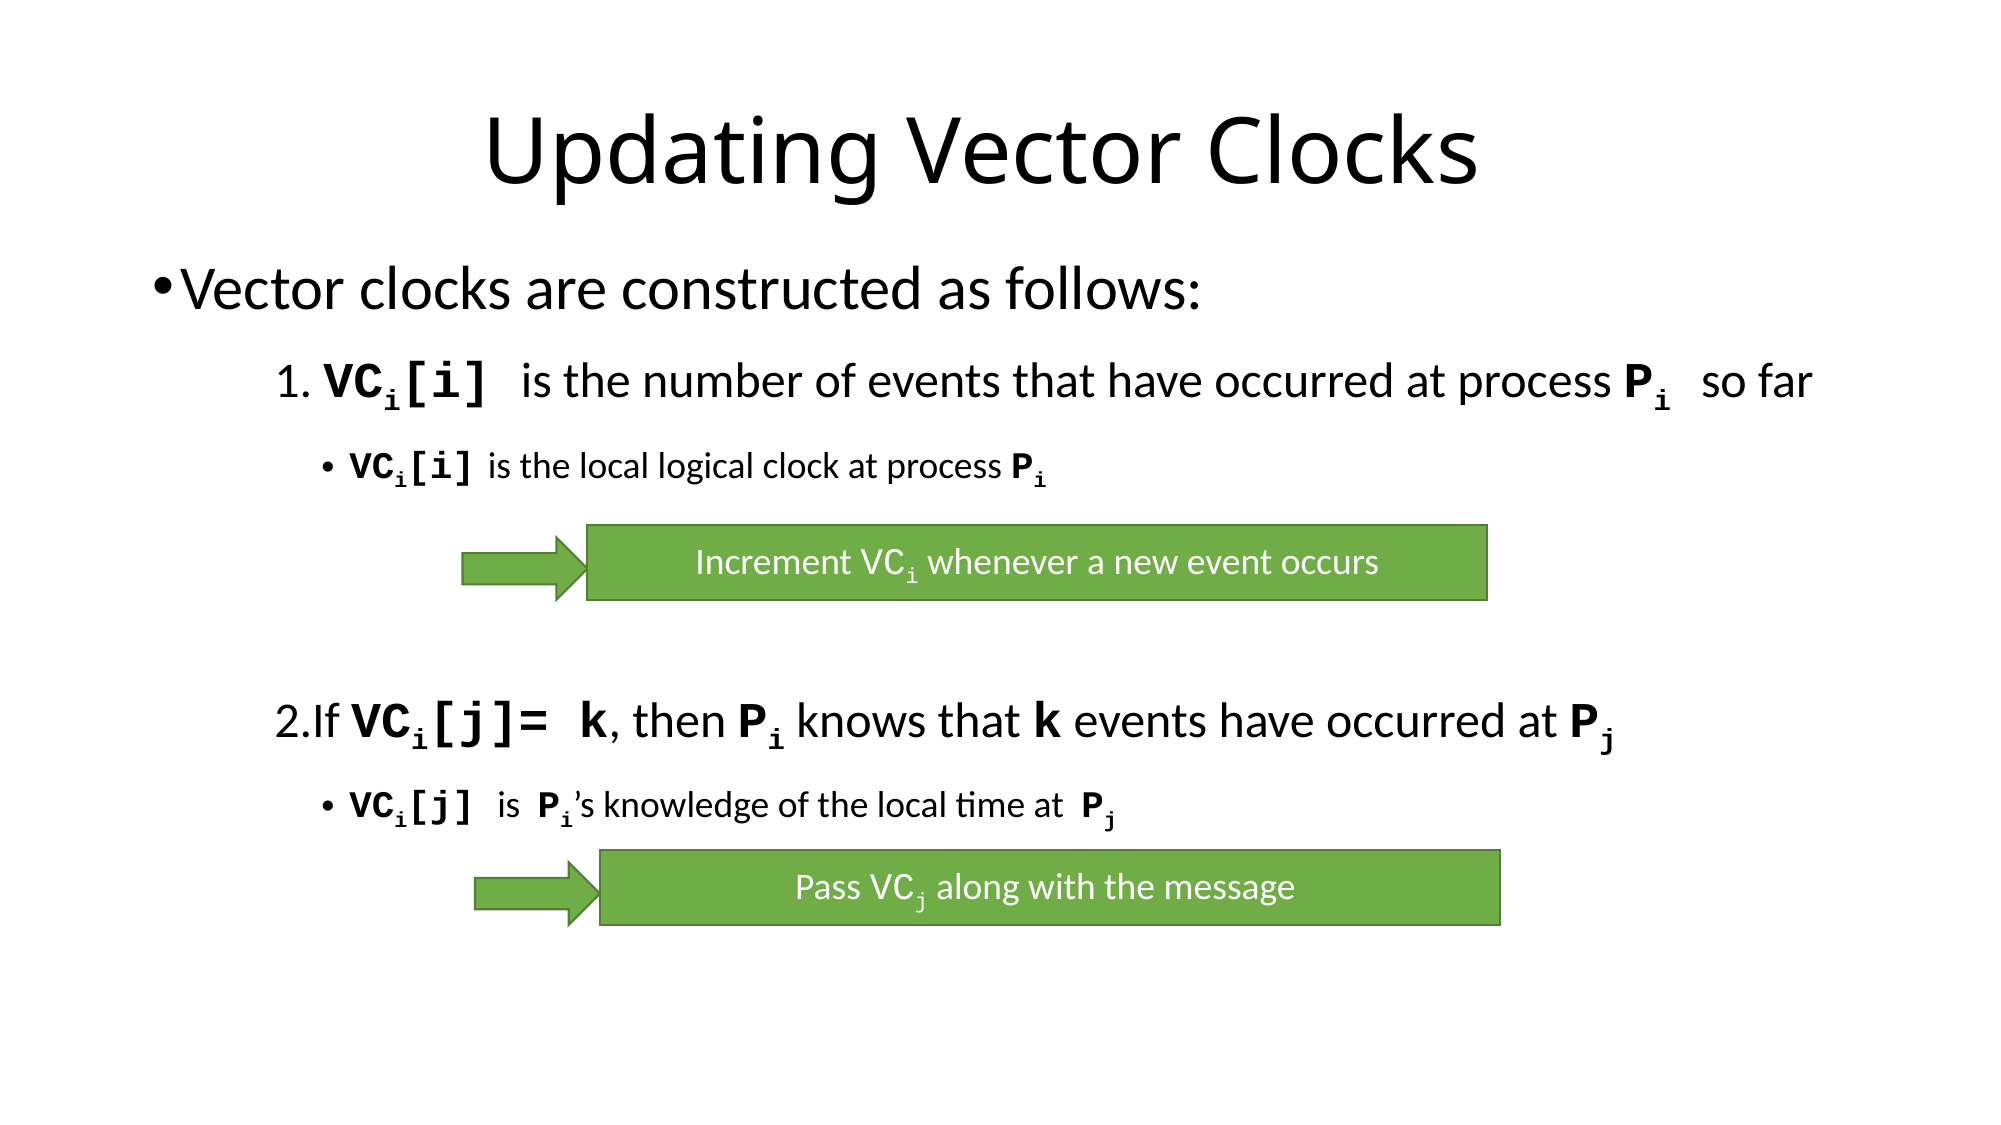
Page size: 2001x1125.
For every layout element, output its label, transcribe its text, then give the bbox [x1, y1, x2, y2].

text_box Pass VCj along with the message [599, 849, 1501, 926]
text_box [461, 534, 586, 603]
title Updating Vector Clocks [288, 45, 1675, 239]
list Vector clocks are constructed as follows: VCi[i] is the number of events that have occurred at process Pi so far VCi[i] is the local logical clock at process Pi If VCi[j]= k, then Pi knows that k events have occurred at Pj VCi[j] is Pi’s knowledge of the local time at Pj [137, 239, 1836, 983]
text_box Increment VCi whenever a new event occurs [586, 524, 1488, 601]
text_box [473, 859, 599, 928]
